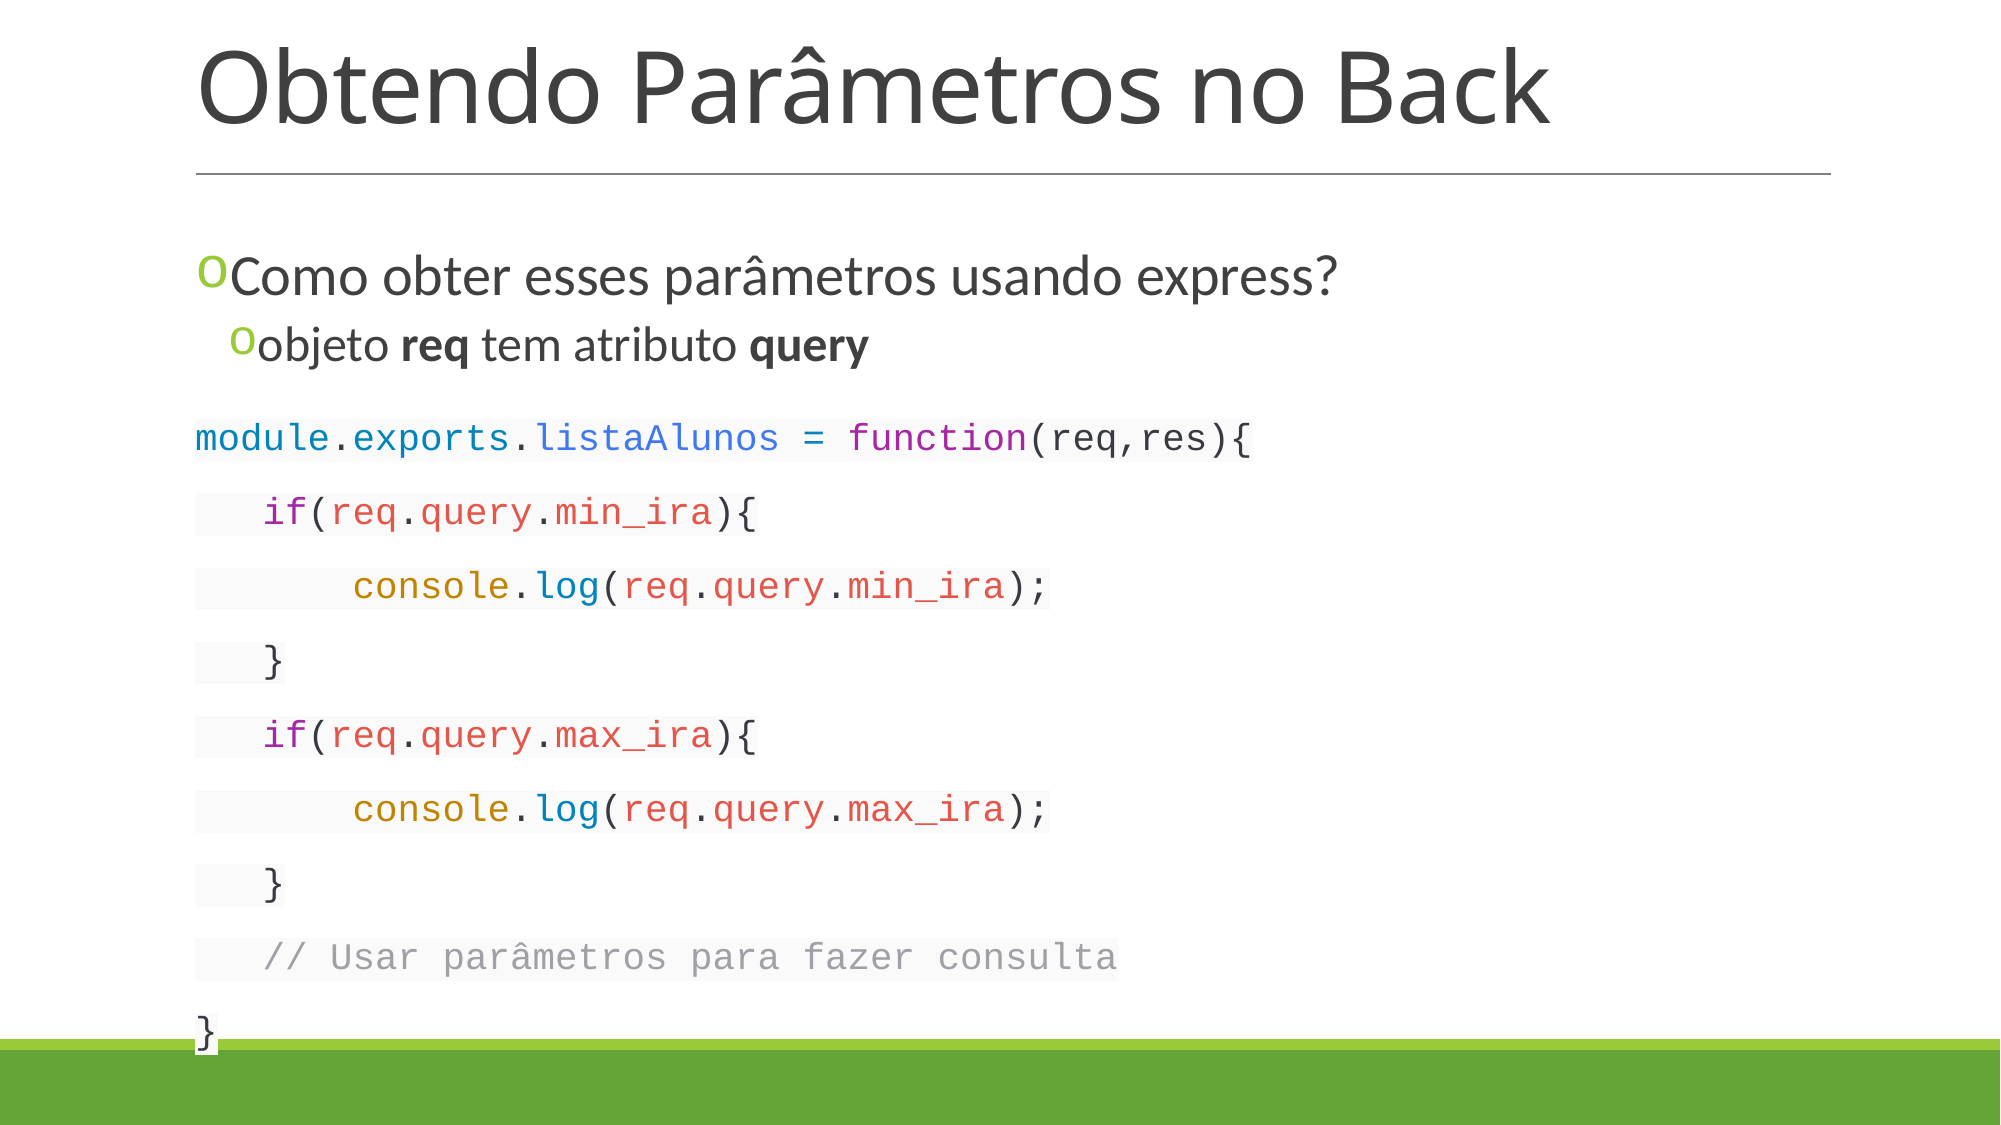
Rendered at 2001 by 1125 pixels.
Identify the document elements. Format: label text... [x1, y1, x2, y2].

title Obtendo Parâmetros no Back [180, 26, 1830, 174]
list Como obter esses parâmetros usando express? objeto req tem atributo query module.exports.listaAlunos = function(req,res){ if(req.query.min_ira){ console.log(req.query.min_ira); } if(req.query.max_ira){ console.log(req.query.max_ira); } // Usar parâmetros para fazer consulta } [180, 222, 1830, 963]
